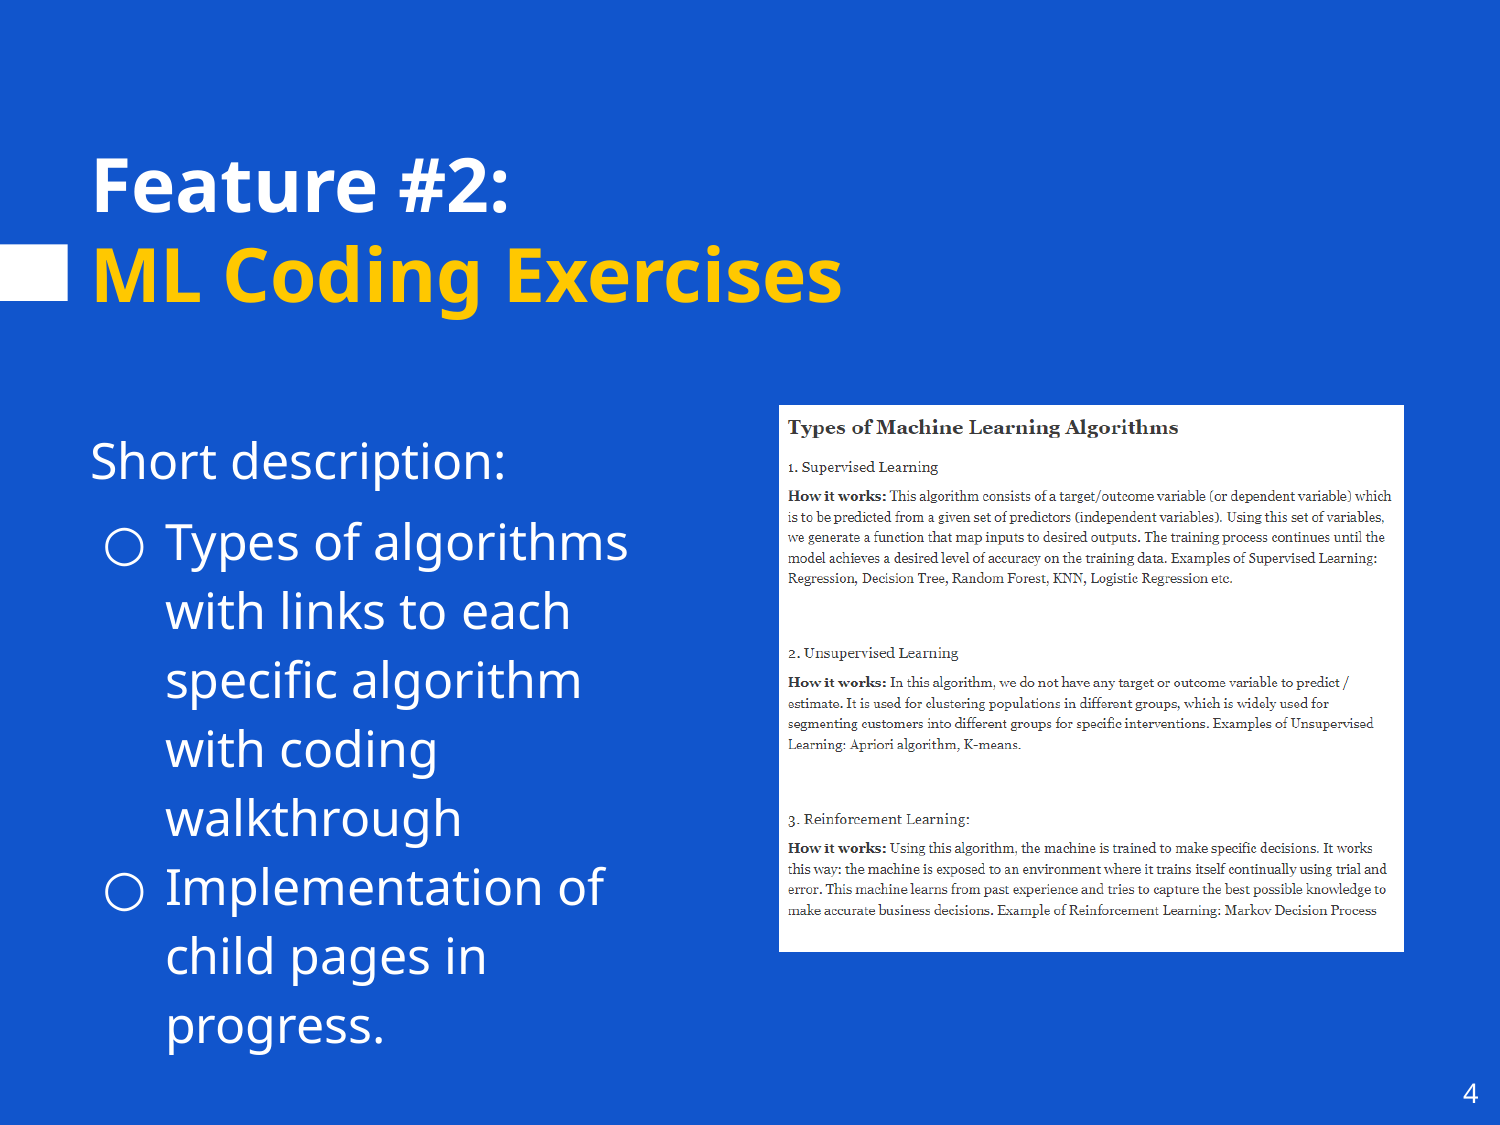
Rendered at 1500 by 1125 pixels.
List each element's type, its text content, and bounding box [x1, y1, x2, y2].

picture [778, 404, 1404, 952]
list Short description: Types of algorithms with links to each specific algorithm with coding walkthrough Implementation of child pages in progress. [75, 405, 660, 1078]
slide_number ‹#› [1403, 1061, 1494, 1125]
title Feature #2: ML Coding Exercises [75, 97, 1425, 333]
